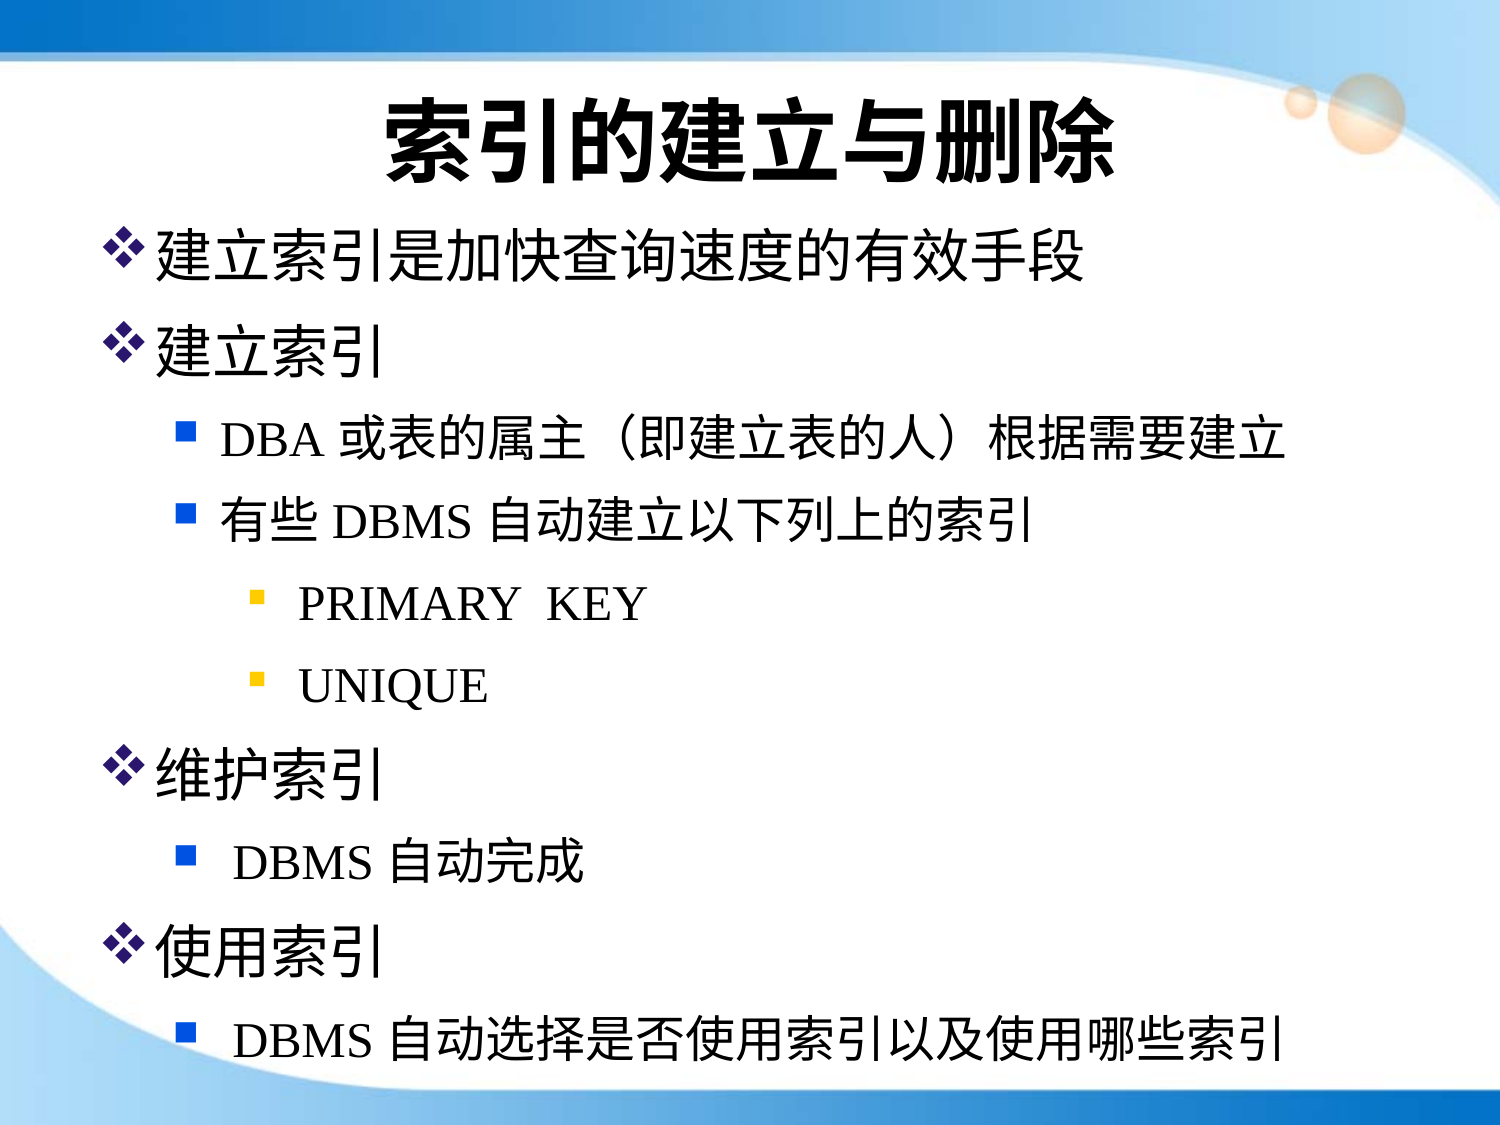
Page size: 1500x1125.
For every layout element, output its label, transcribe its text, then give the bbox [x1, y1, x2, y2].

list 建立索引是加快查询速度的有效手段 建立索引 DBA或表的属主（即建立表的人）根据需要建立 有些DBMS自动建立以下列上的索引 PRIMARY KEY UNIQUE 维护索引 DBMS自动完成 使用索引 DBMS自动选择是否使用索引以及使用哪些索引 [82, 197, 1466, 1111]
title 索引的建立与删除 [75, 45, 1425, 233]
picture [0, 0, 1500, 1125]
